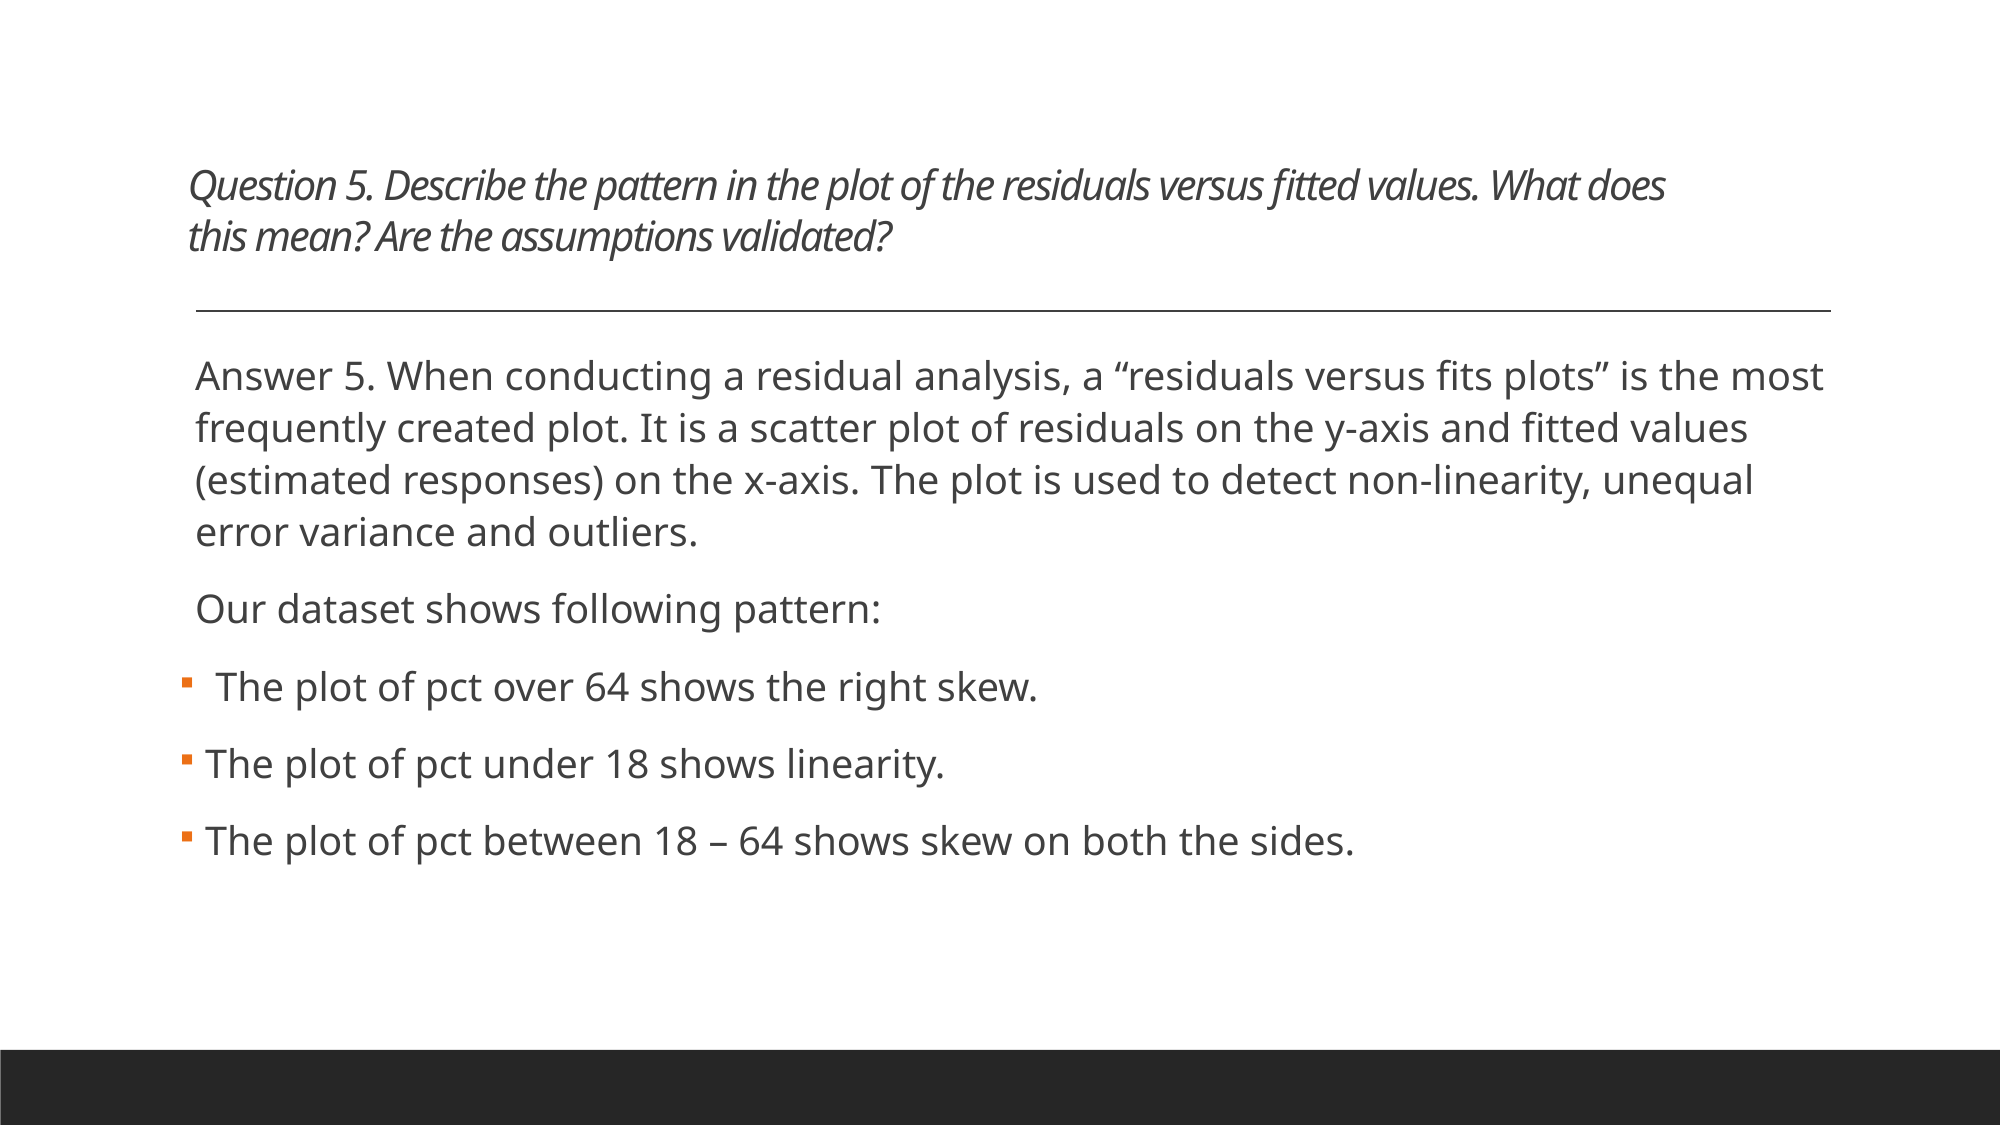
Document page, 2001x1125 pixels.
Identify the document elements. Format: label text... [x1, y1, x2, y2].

text_box Question 5. Describe the pattern in the plot of the residuals versus fitted values. What does this mean? Are the assumptions validated? [179, 47, 1723, 270]
list Answer 5. When conducting a residual analysis, a “residuals versus fits plots” is the most frequently created plot. It is a scatter plot of residuals on the y-axis and fitted values (estimated responses) on the x-axis. The plot is used to detect non-linearity, unequal error variance and outliers. Our dataset shows following pattern: The plot of pct over 64 shows the right skew. The plot of pct under 18 shows linearity. The plot of pct between 18 – 64 shows skew on both the sides. [179, 345, 1831, 958]
